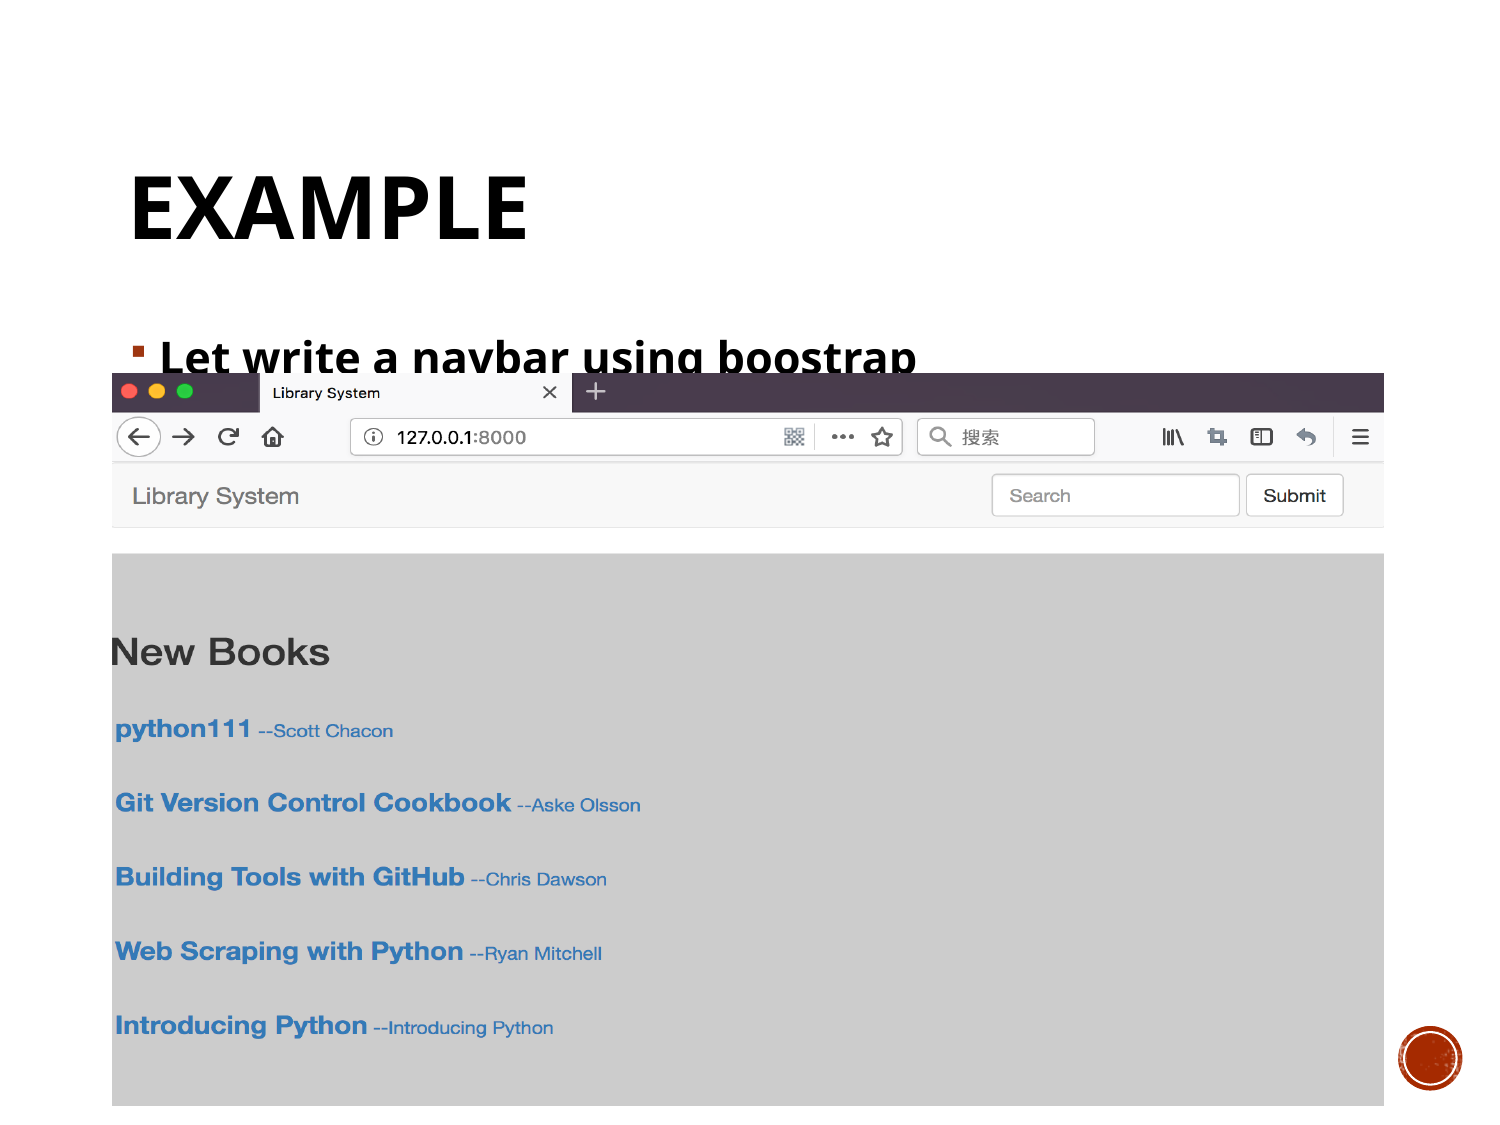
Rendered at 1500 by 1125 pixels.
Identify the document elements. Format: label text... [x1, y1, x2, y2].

list Let write a navbar using boostrap [114, 295, 1390, 392]
title example [112, 79, 1388, 344]
picture [112, 373, 1384, 1125]
